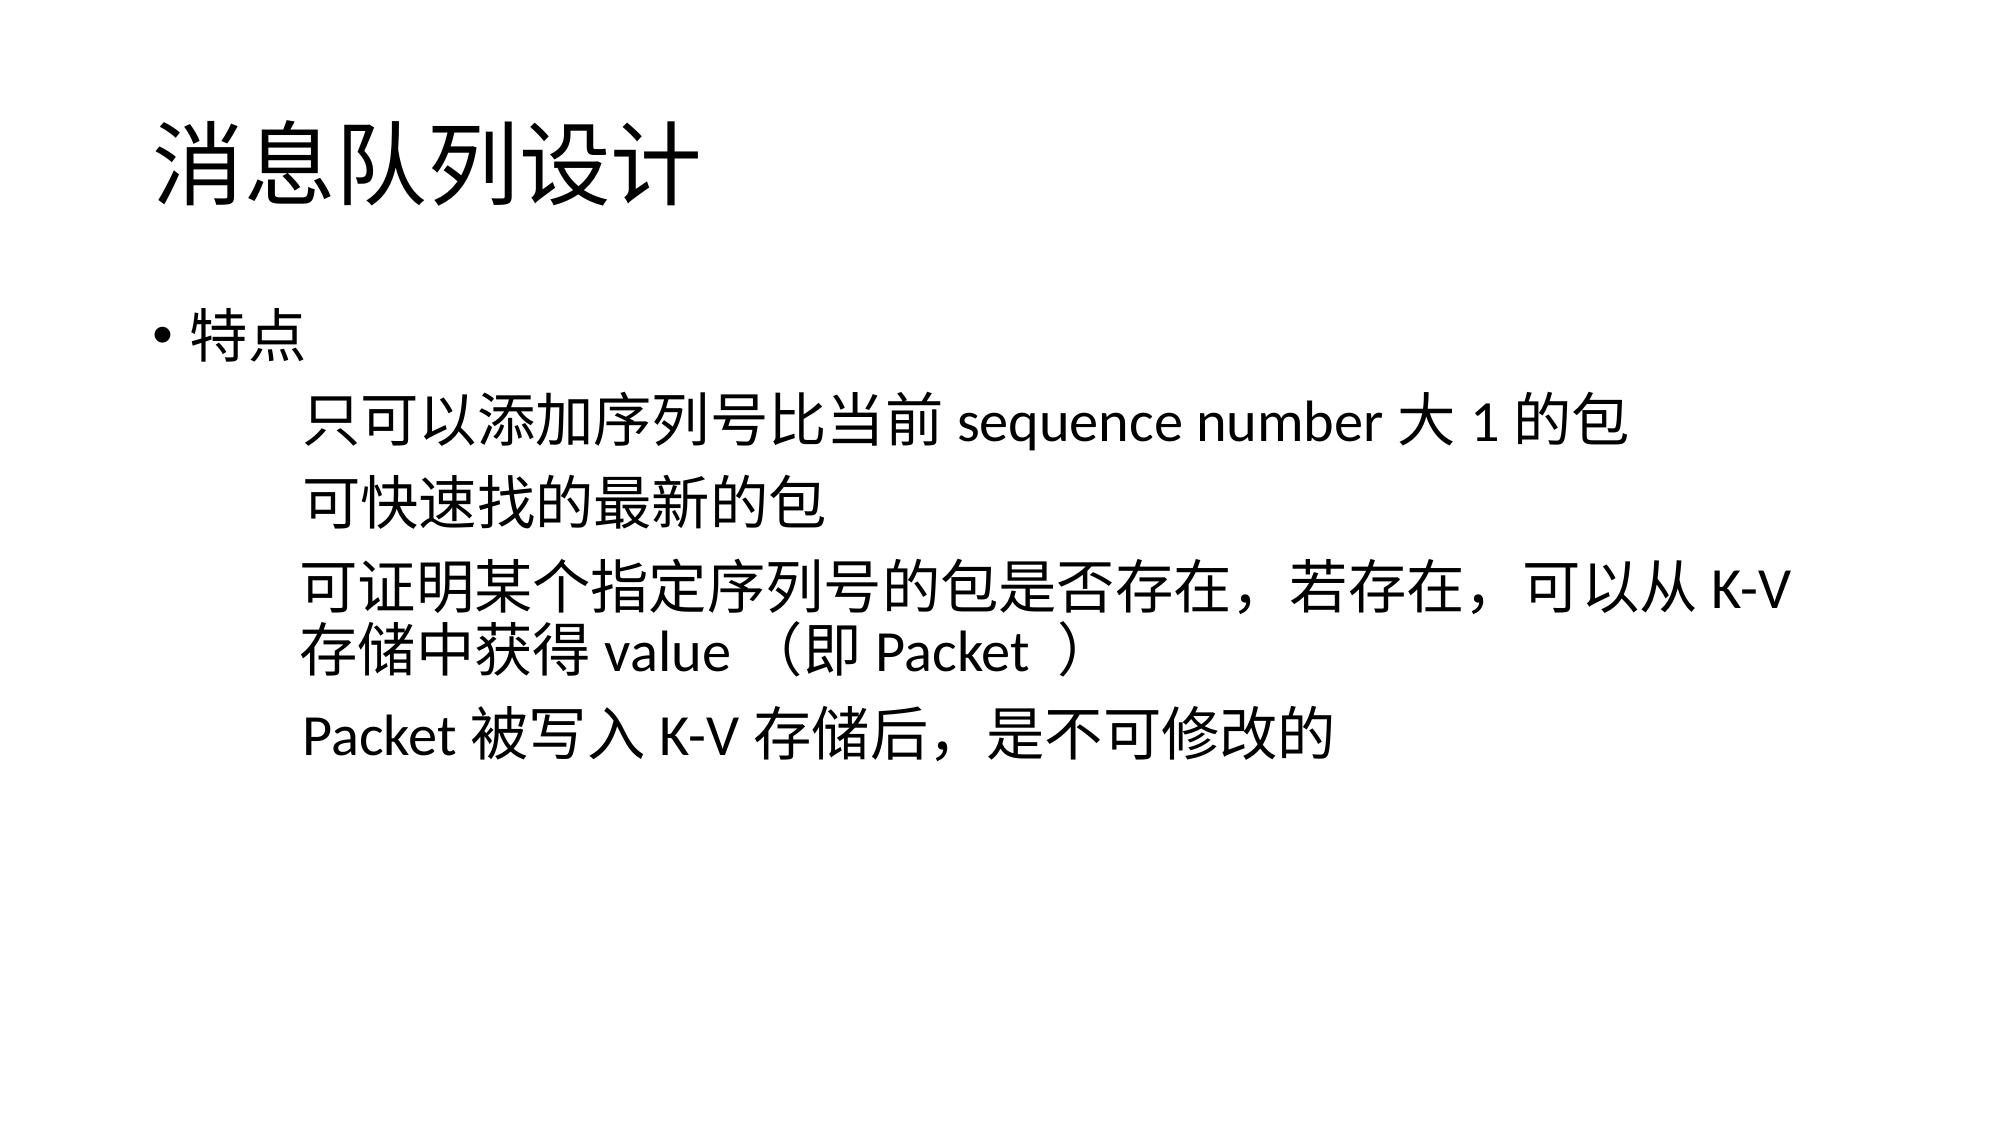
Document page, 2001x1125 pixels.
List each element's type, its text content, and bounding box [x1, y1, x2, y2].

list 特点 只可以添加序列号比当前sequence number大1的包 可快速找的最新的包 可证明某个指定序列号的包是否存在，若存在，可以从K-V存储中获得value（即Packet ） Packet被写入K-V存储后，是不可修改的 [137, 299, 1863, 1014]
title 消息队列设计 [137, 59, 1863, 278]
